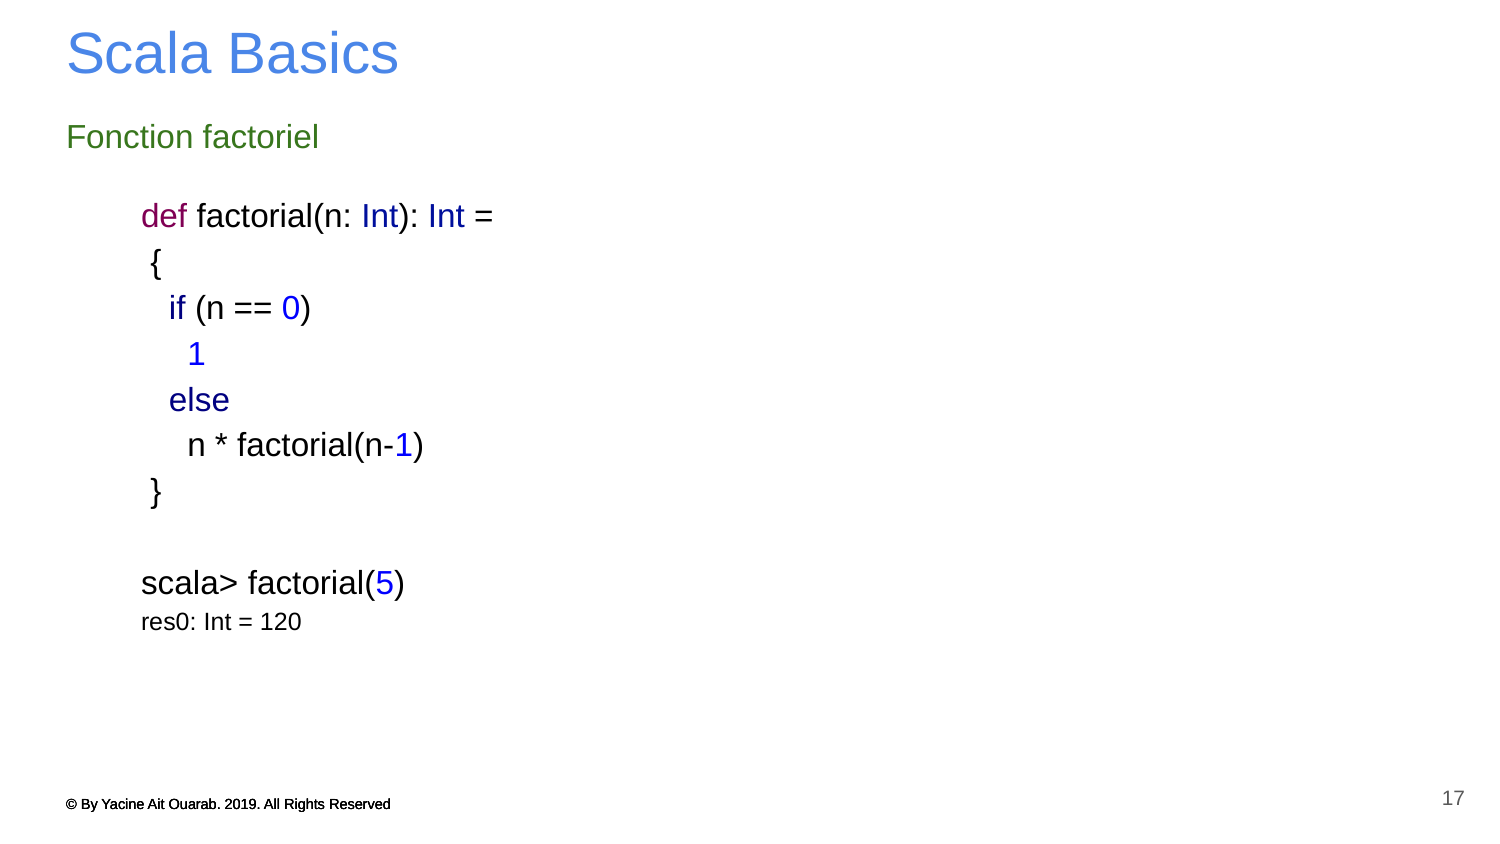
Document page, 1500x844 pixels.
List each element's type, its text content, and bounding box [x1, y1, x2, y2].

text_box © By Yacine Ait Ouarab. 2019. All Rights Reserved [51, 779, 1389, 816]
slide_number 17 [1389, 764, 1480, 830]
title Scala Basics [51, 0, 1449, 93]
list Fonction factoriel def factorial(n: Int): Int = { if (n == 0) 1 else n * factorial(n-1) } scala> factorial(5) res0: Int = 120 [51, 93, 1449, 765]
